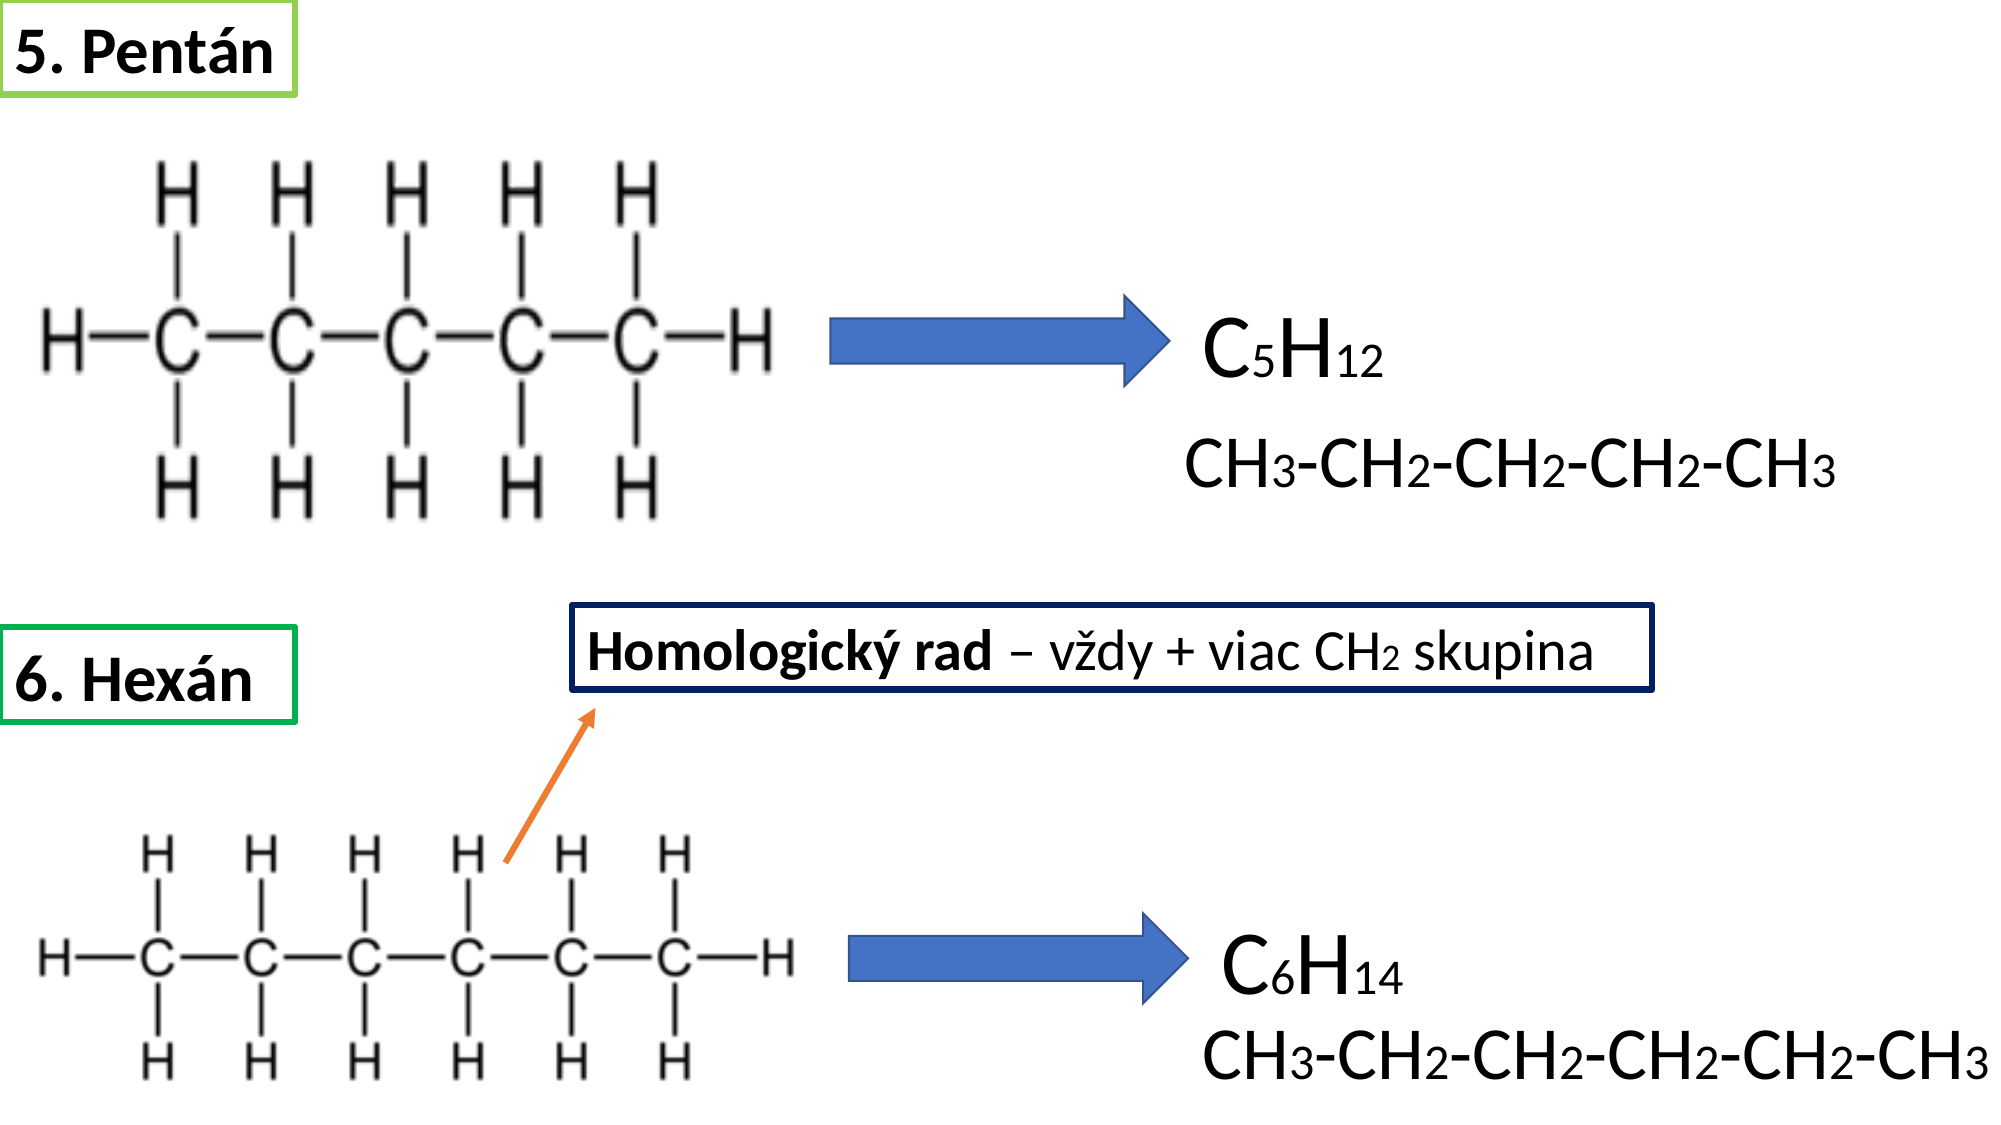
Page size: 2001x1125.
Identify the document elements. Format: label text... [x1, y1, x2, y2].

text_box CH3-CH2-CH2-CH2-CH3 [1169, 404, 1948, 510]
picture [32, 155, 783, 527]
text_box [847, 910, 1190, 1006]
picture [3, 798, 831, 1118]
text_box 6. Hexán [0, 627, 296, 722]
text_box Homologický rad – vždy + viac CH2 skupina [572, 604, 1653, 690]
text_box [829, 293, 1171, 389]
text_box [505, 707, 596, 863]
text_box 5. Pentán [0, 0, 296, 95]
text_box C5H12 [1188, 278, 1457, 404]
text_box C6H14 [1206, 895, 1475, 996]
text_box CH3-CH2-CH2-CH2-CH2-CH3 [1188, 996, 2000, 1102]
